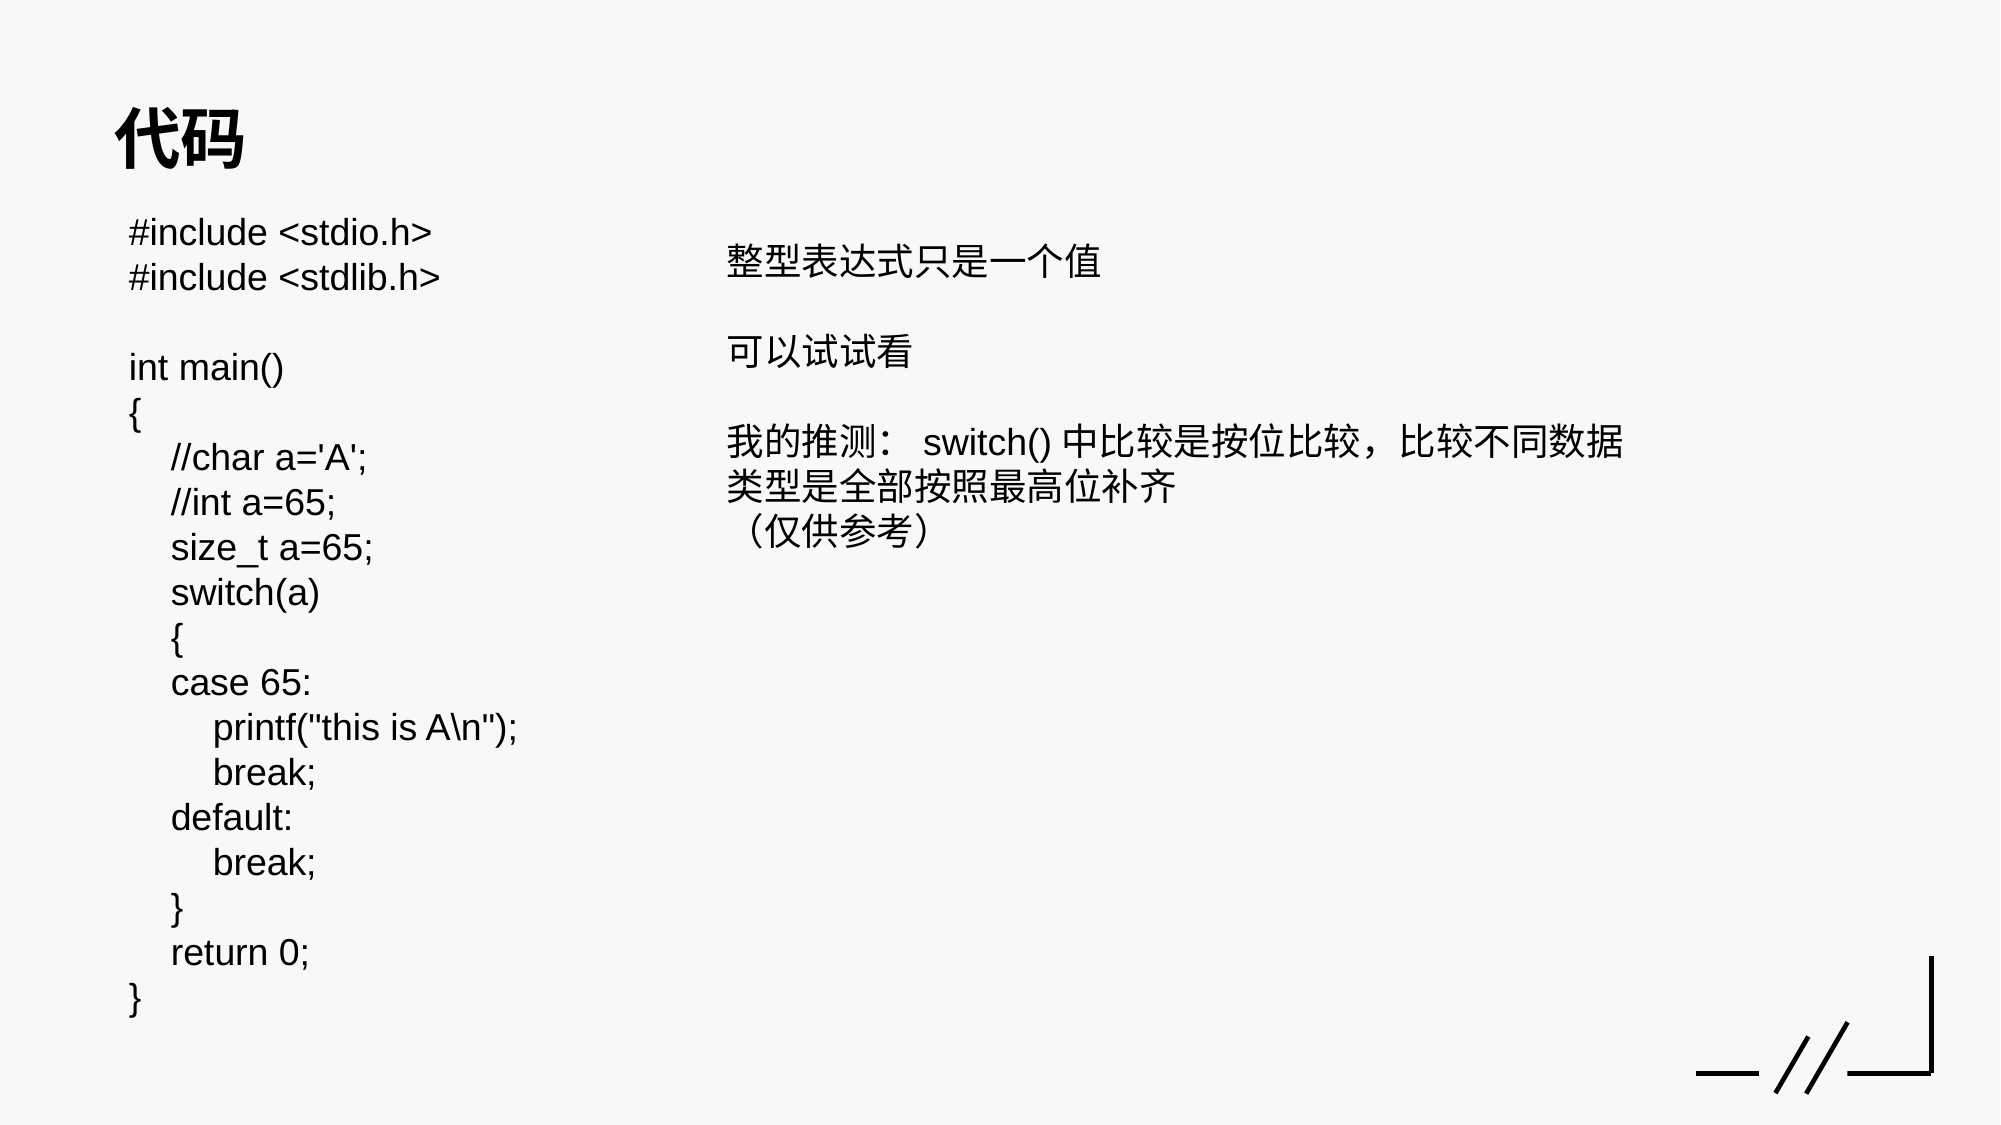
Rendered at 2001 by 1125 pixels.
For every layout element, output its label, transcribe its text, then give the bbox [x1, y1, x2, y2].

text_box 整型表达式只是一个值 可以试试看 我的推测：switch()中比较是按位比较，比较不同数据类型是全部按照最高位补齐 （仅供参考） [711, 230, 1643, 560]
title 代码 [114, 59, 1886, 178]
text_box #include <stdio.h> #include <stdlib.h> int main() { //char a='A'; //int a=65; size_t a=65; switch(a) { case 65: printf("this is A\n"); break; default: break; } return 0; } [114, 200, 643, 1026]
